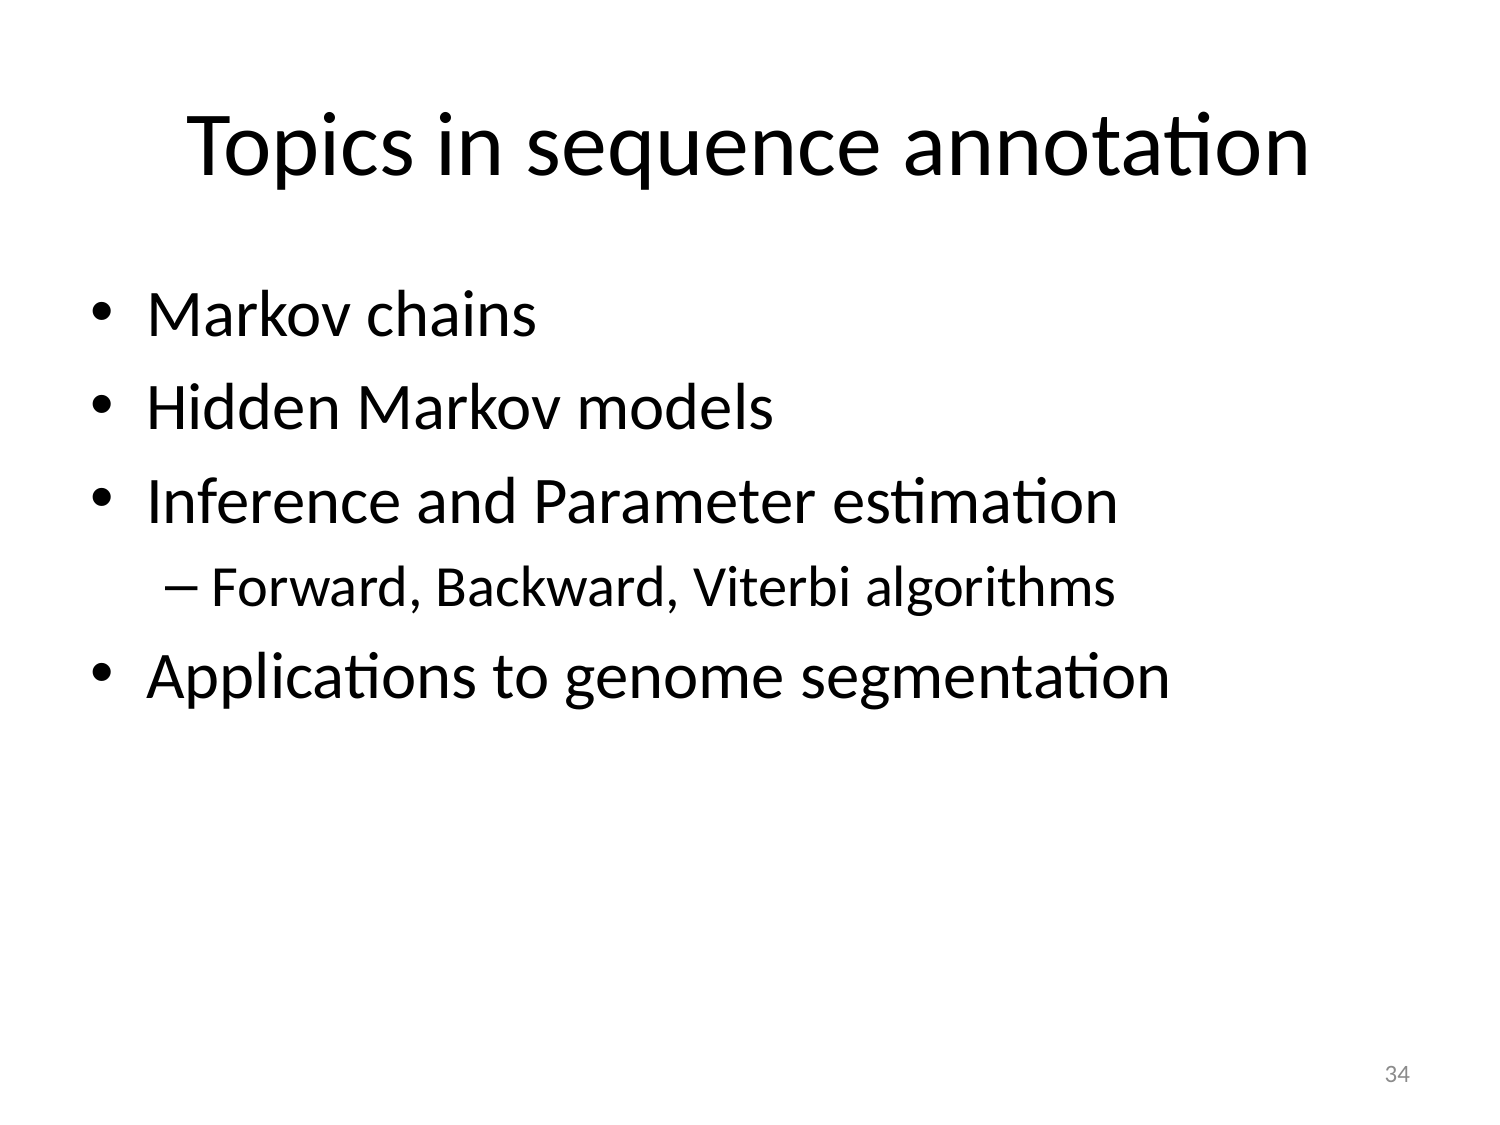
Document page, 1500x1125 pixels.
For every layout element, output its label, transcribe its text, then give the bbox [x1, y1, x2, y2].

list Markov chains Hidden Markov models Inference and Parameter estimation Forward, Backward, Viterbi algorithms Applications to genome segmentation [75, 262, 1425, 1005]
slide_number 34 [1074, 1042, 1425, 1103]
title Topics in sequence annotation [75, 45, 1425, 233]
